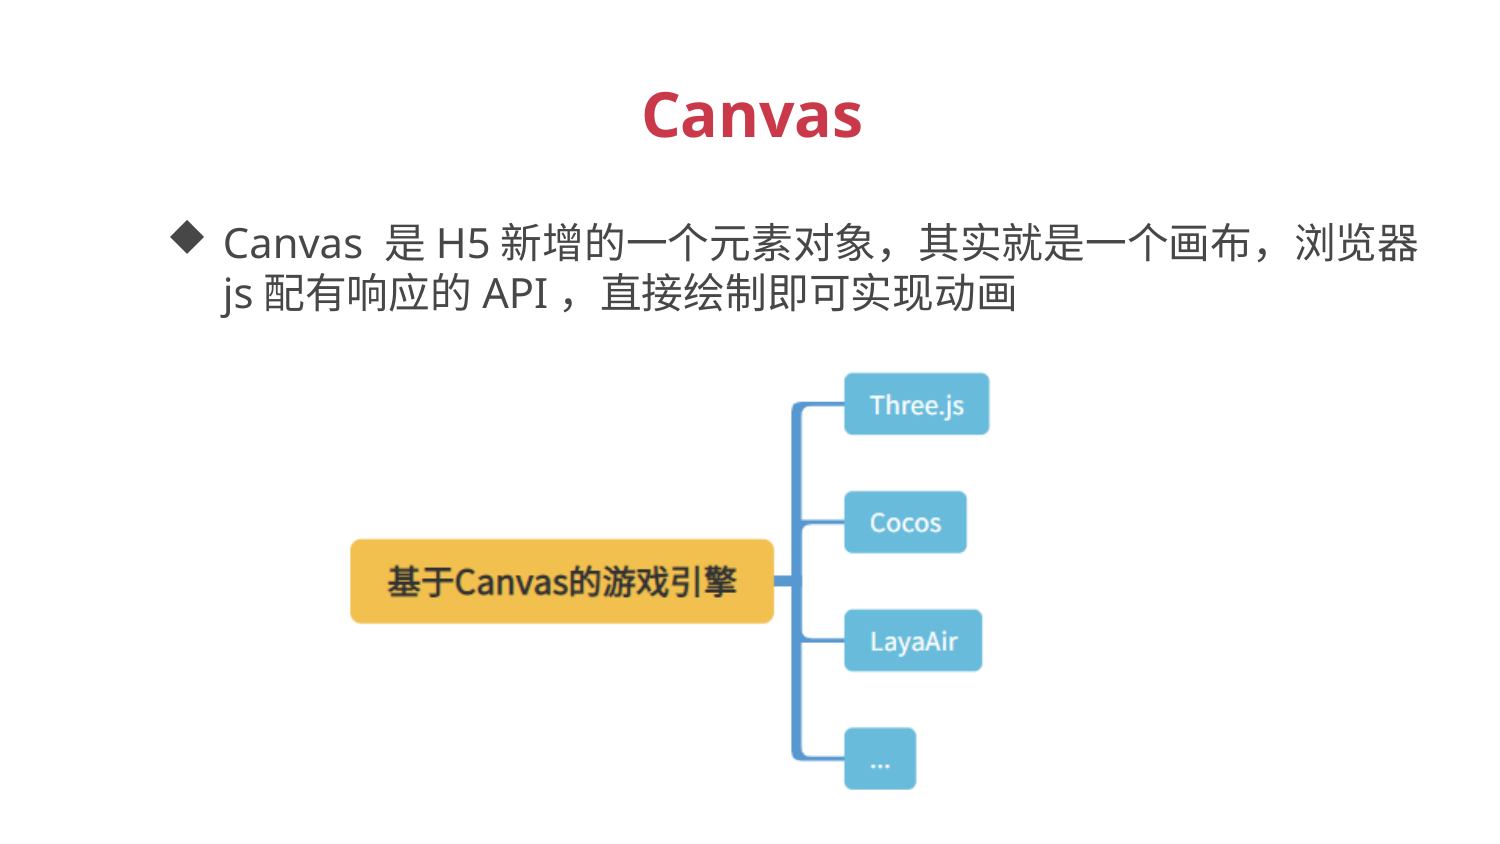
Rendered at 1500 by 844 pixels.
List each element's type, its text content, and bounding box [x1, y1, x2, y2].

text_box Canvas [625, 67, 879, 158]
text_box Canvas 是H5新增的一个元素对象，其实就是一个画布，浏览器js配有响应的API，直接绘制即可实现动画 [76, 209, 1437, 325]
picture [324, 327, 1217, 826]
